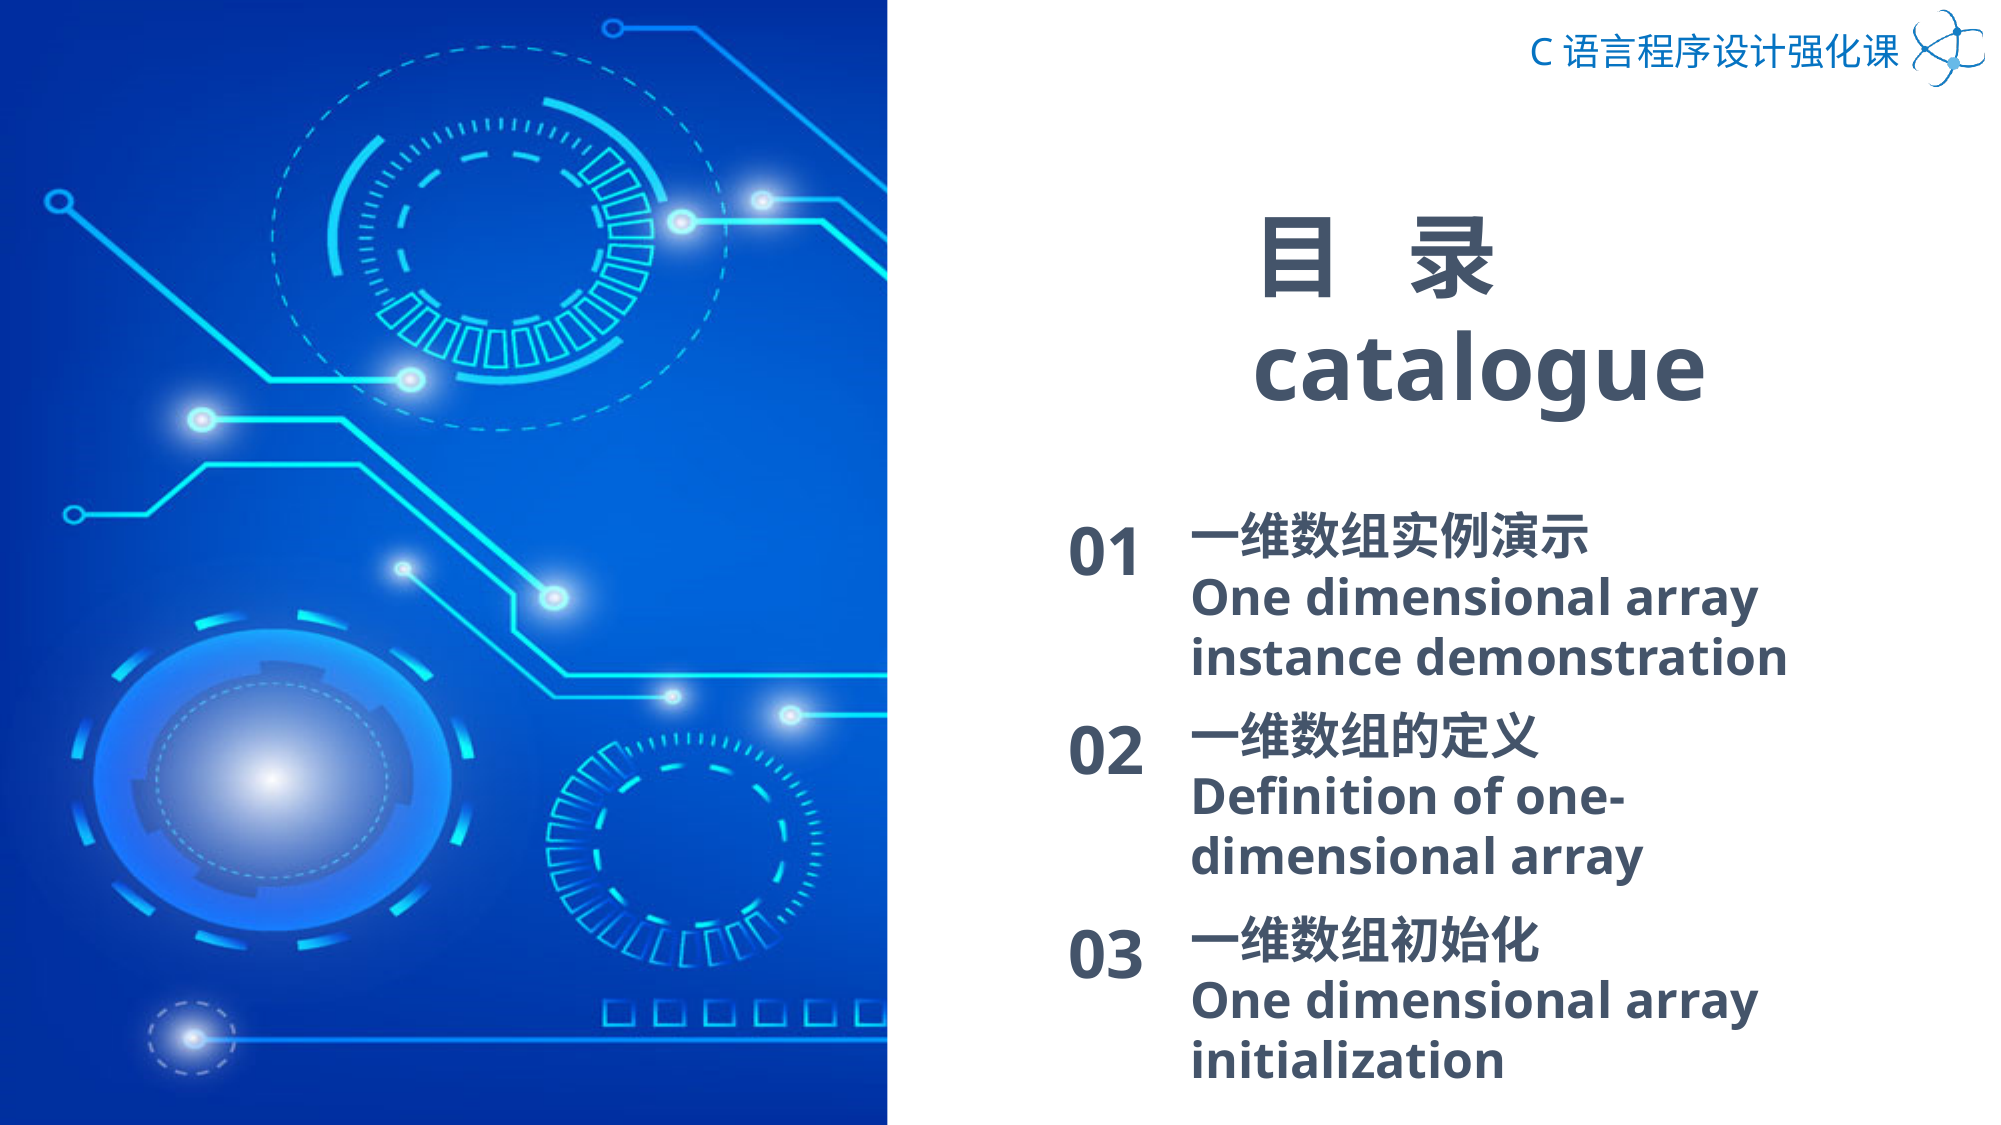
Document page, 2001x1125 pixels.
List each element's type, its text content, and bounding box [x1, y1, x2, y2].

text_box 01 [1053, 501, 1176, 596]
text_box 一维数组的定义 Definition of one-dimensional array [1175, 696, 1941, 892]
text_box 一维数组初始化 One dimensional array initialization [1175, 901, 1941, 1096]
text_box 03 [1053, 904, 1176, 1000]
text_box 02 [1053, 700, 1176, 796]
text_box 一维数组实例演示 One dimensional array instance demonstration [1175, 497, 1907, 693]
picture [1828, 1, 2000, 94]
picture [0, 0, 888, 1125]
text_box 目 录 catalogue [1237, 191, 1749, 427]
